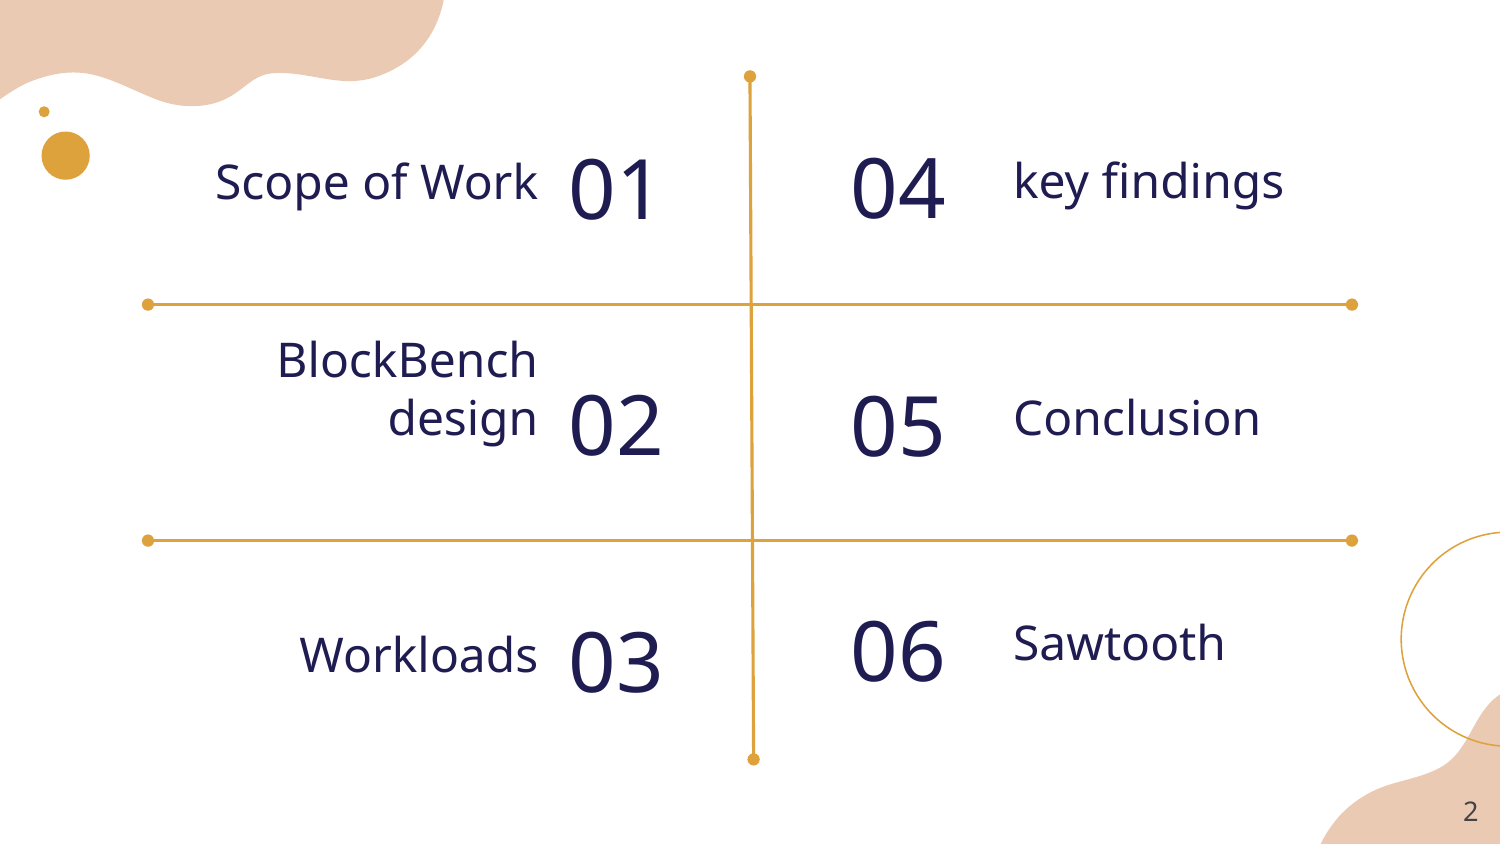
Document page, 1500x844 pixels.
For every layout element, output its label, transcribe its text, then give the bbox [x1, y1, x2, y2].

text_box 01 [553, 121, 744, 251]
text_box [749, 549, 754, 760]
text_box 03 [553, 594, 744, 725]
text_box 05 [765, 357, 961, 488]
text_box BlockBench design [105, 384, 554, 460]
text_box 04 [765, 120, 961, 250]
text_box Sawtooth [998, 610, 1446, 686]
text_box Conclusion [998, 385, 1446, 461]
slide_number ‹#› [1403, 779, 1494, 844]
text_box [749, 76, 754, 304]
text_box Scope of Work [105, 148, 554, 224]
text_box Workloads [105, 622, 554, 698]
text_box key findings [998, 147, 1446, 223]
text_box 02 [553, 357, 744, 487]
text_box 06 [765, 582, 961, 713]
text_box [749, 314, 754, 539]
